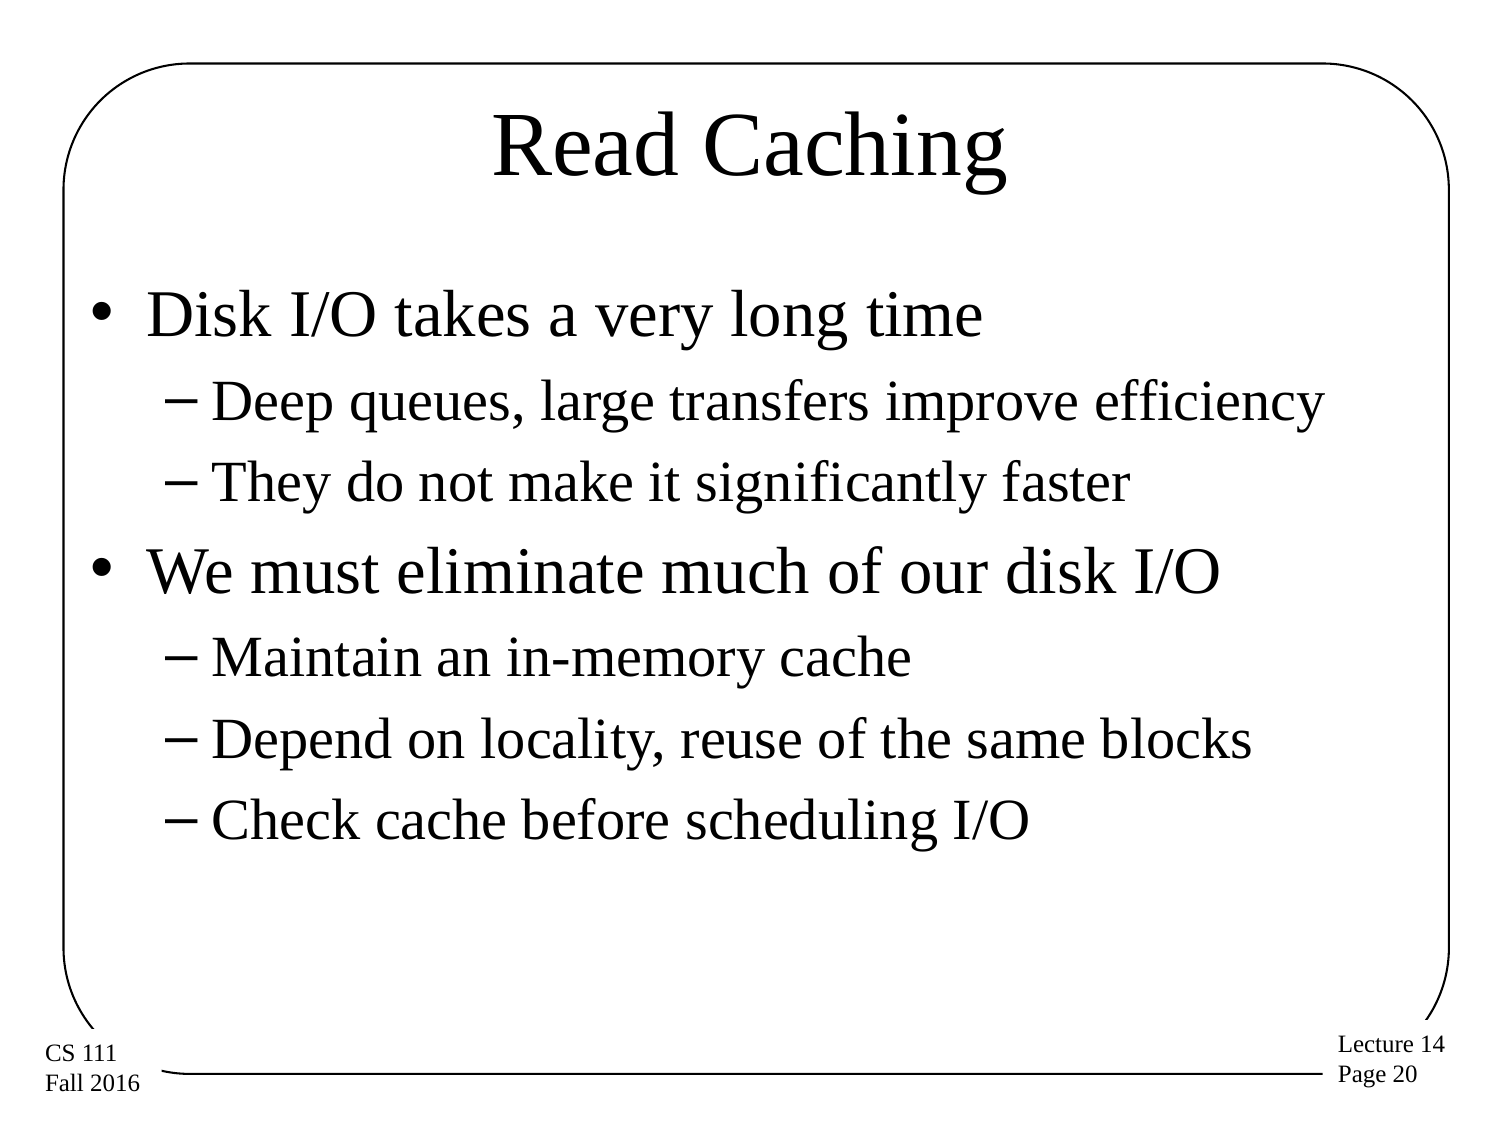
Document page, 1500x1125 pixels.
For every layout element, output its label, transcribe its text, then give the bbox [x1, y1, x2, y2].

title Read Caching [74, 44, 1426, 233]
list Disk I/O takes a very long time Deep queues, large transfers improve efficiency They do not make it significantly faster We must eliminate much of our disk I/O Maintain an in-memory cache Depend on locality, reuse of the same blocks Check cache before scheduling I/O [74, 262, 1426, 1006]
